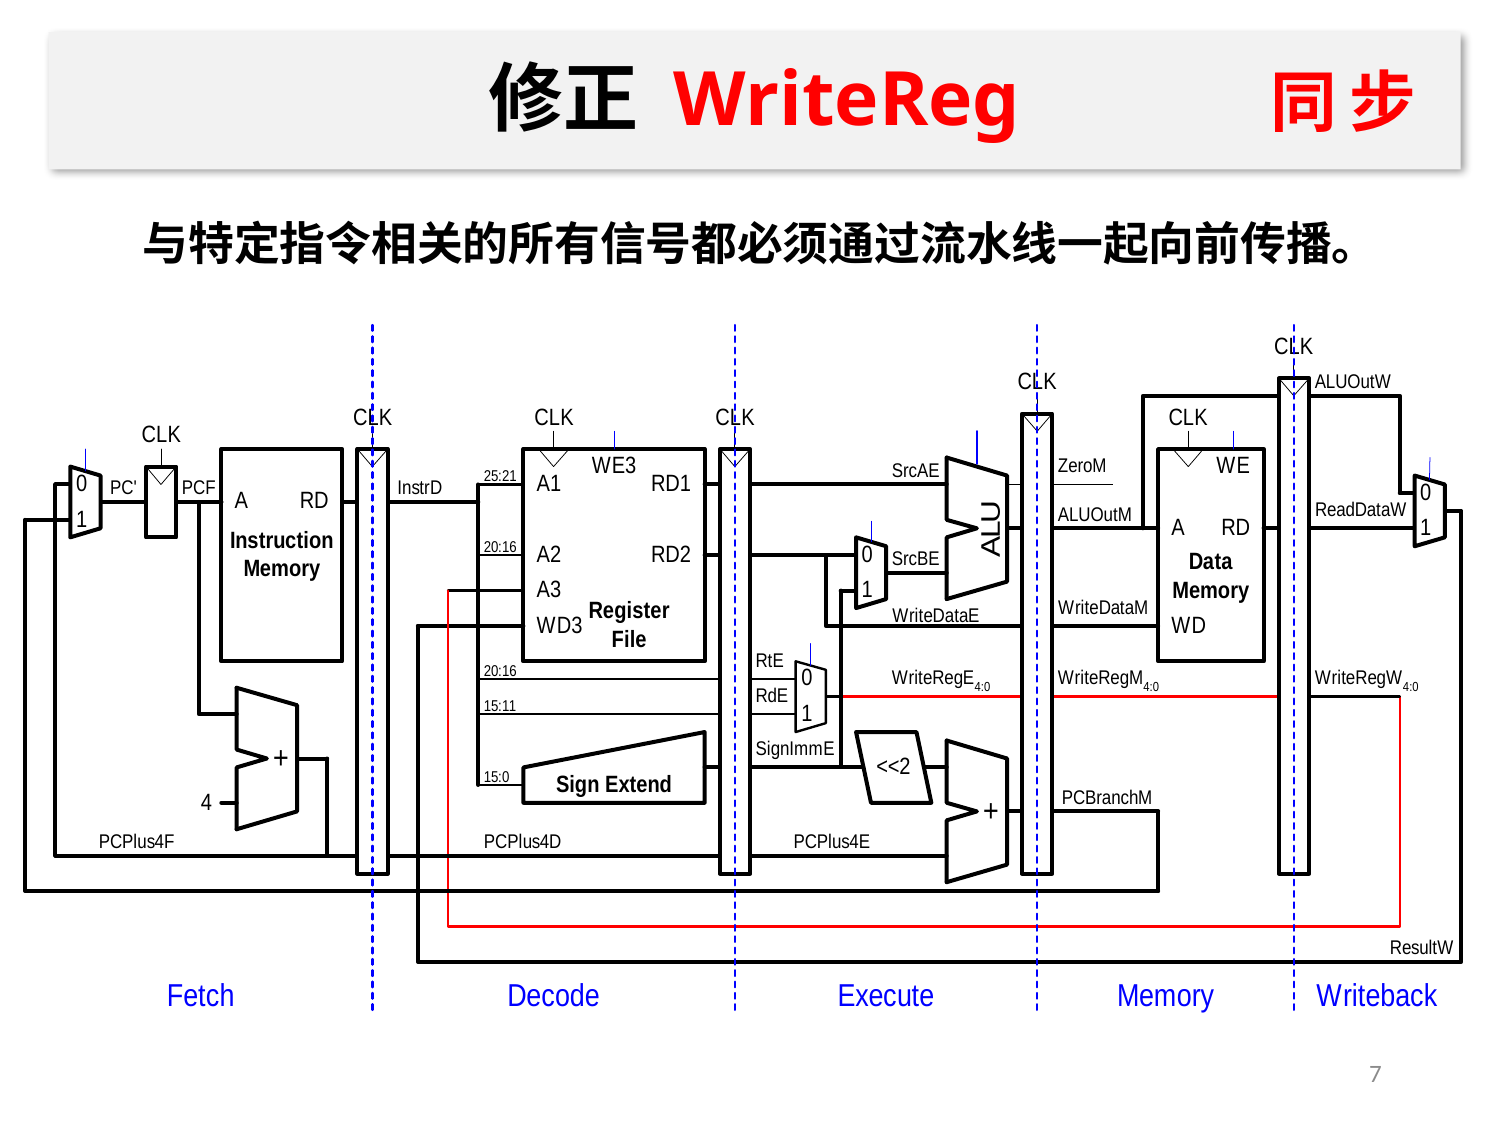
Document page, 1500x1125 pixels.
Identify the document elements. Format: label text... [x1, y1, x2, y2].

title 修正 WriteReg [48, 32, 1461, 170]
text_box 同步 [1256, 52, 1432, 148]
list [17, 307, 1481, 1039]
slide_number 7 [1059, 1042, 1397, 1103]
text_box 与特定指令相关的所有信号都必须通过流水线一起向前传播。 [127, 179, 1393, 277]
